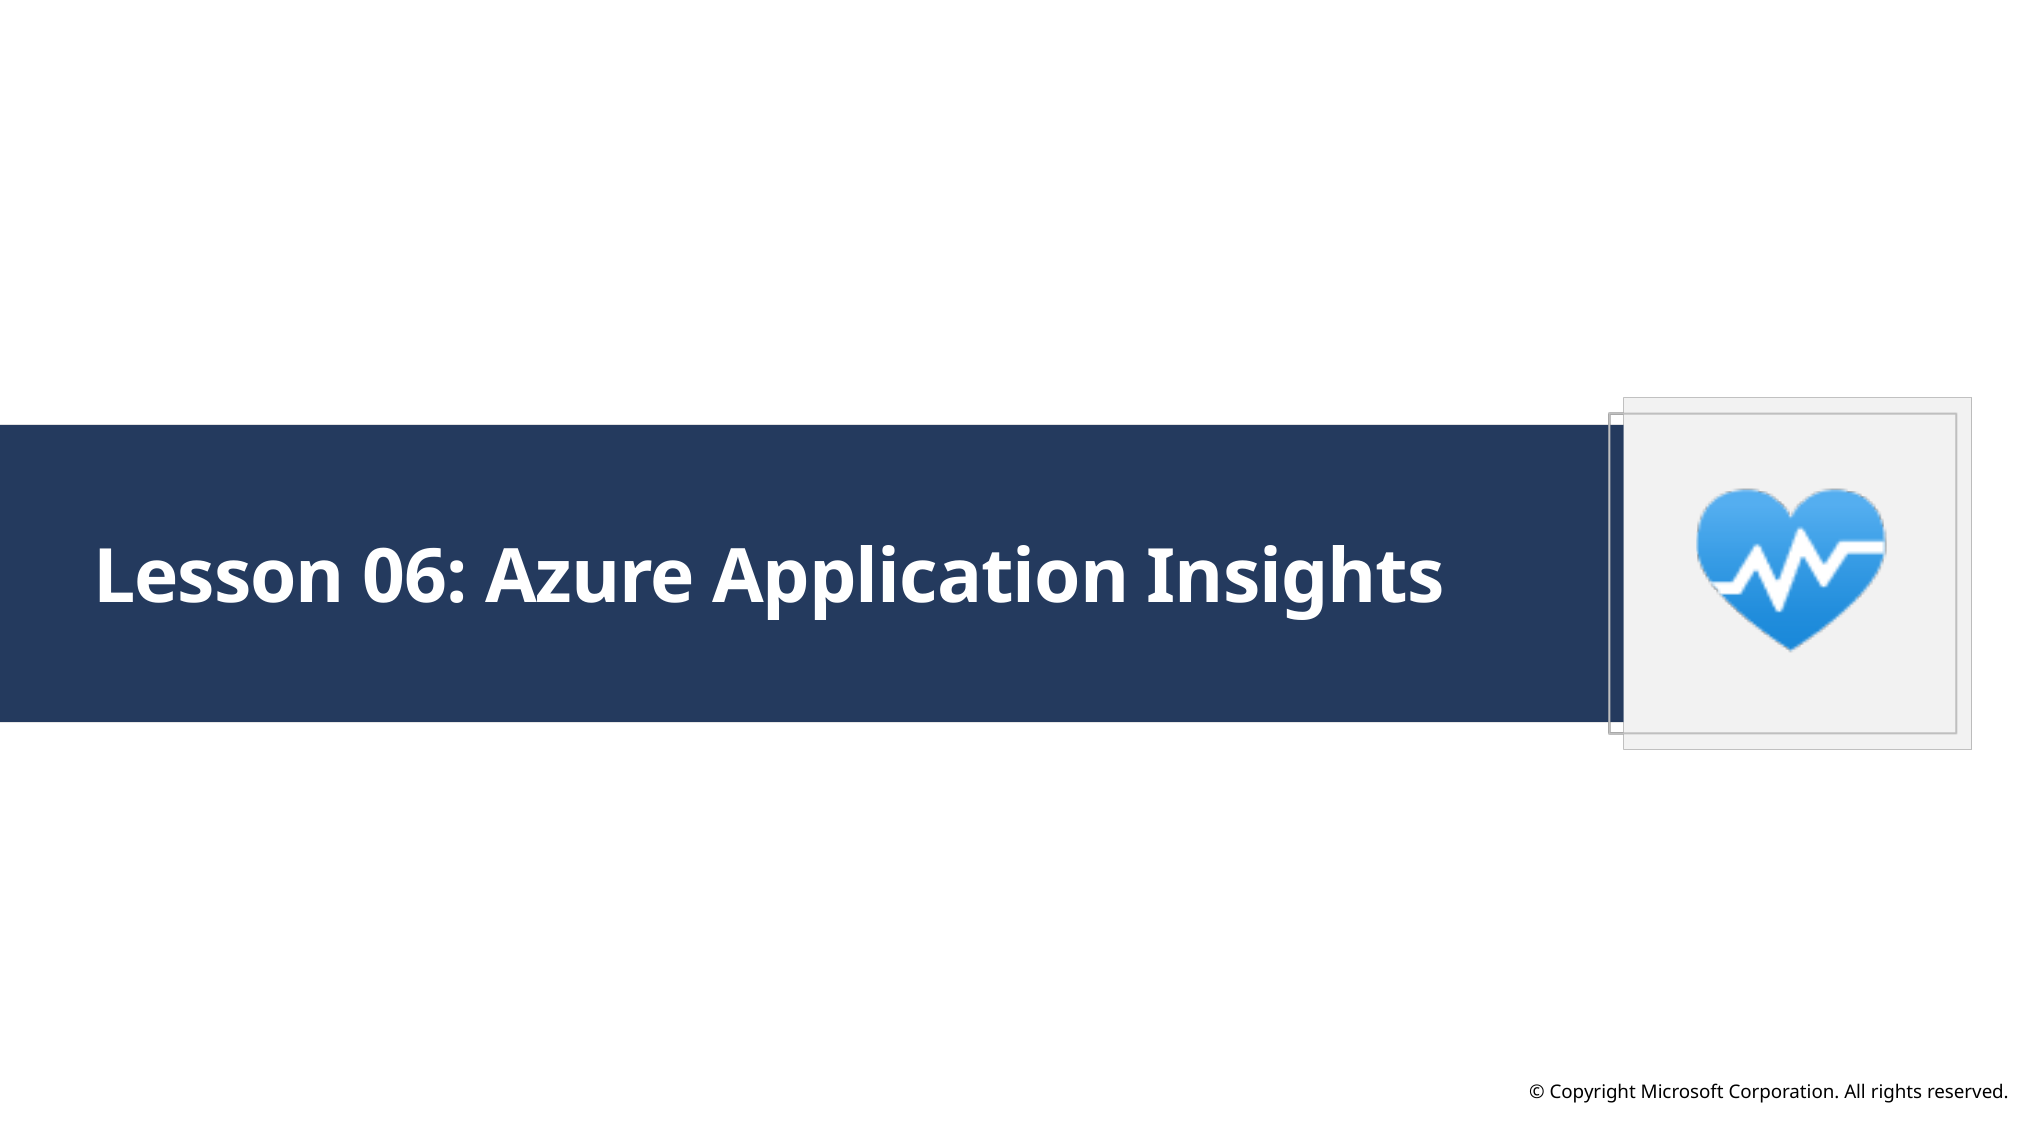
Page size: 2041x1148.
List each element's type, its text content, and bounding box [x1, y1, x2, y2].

title Lesson 06: Azure Application Insights [93, 455, 1582, 620]
picture [0, 0, 2041, 1148]
